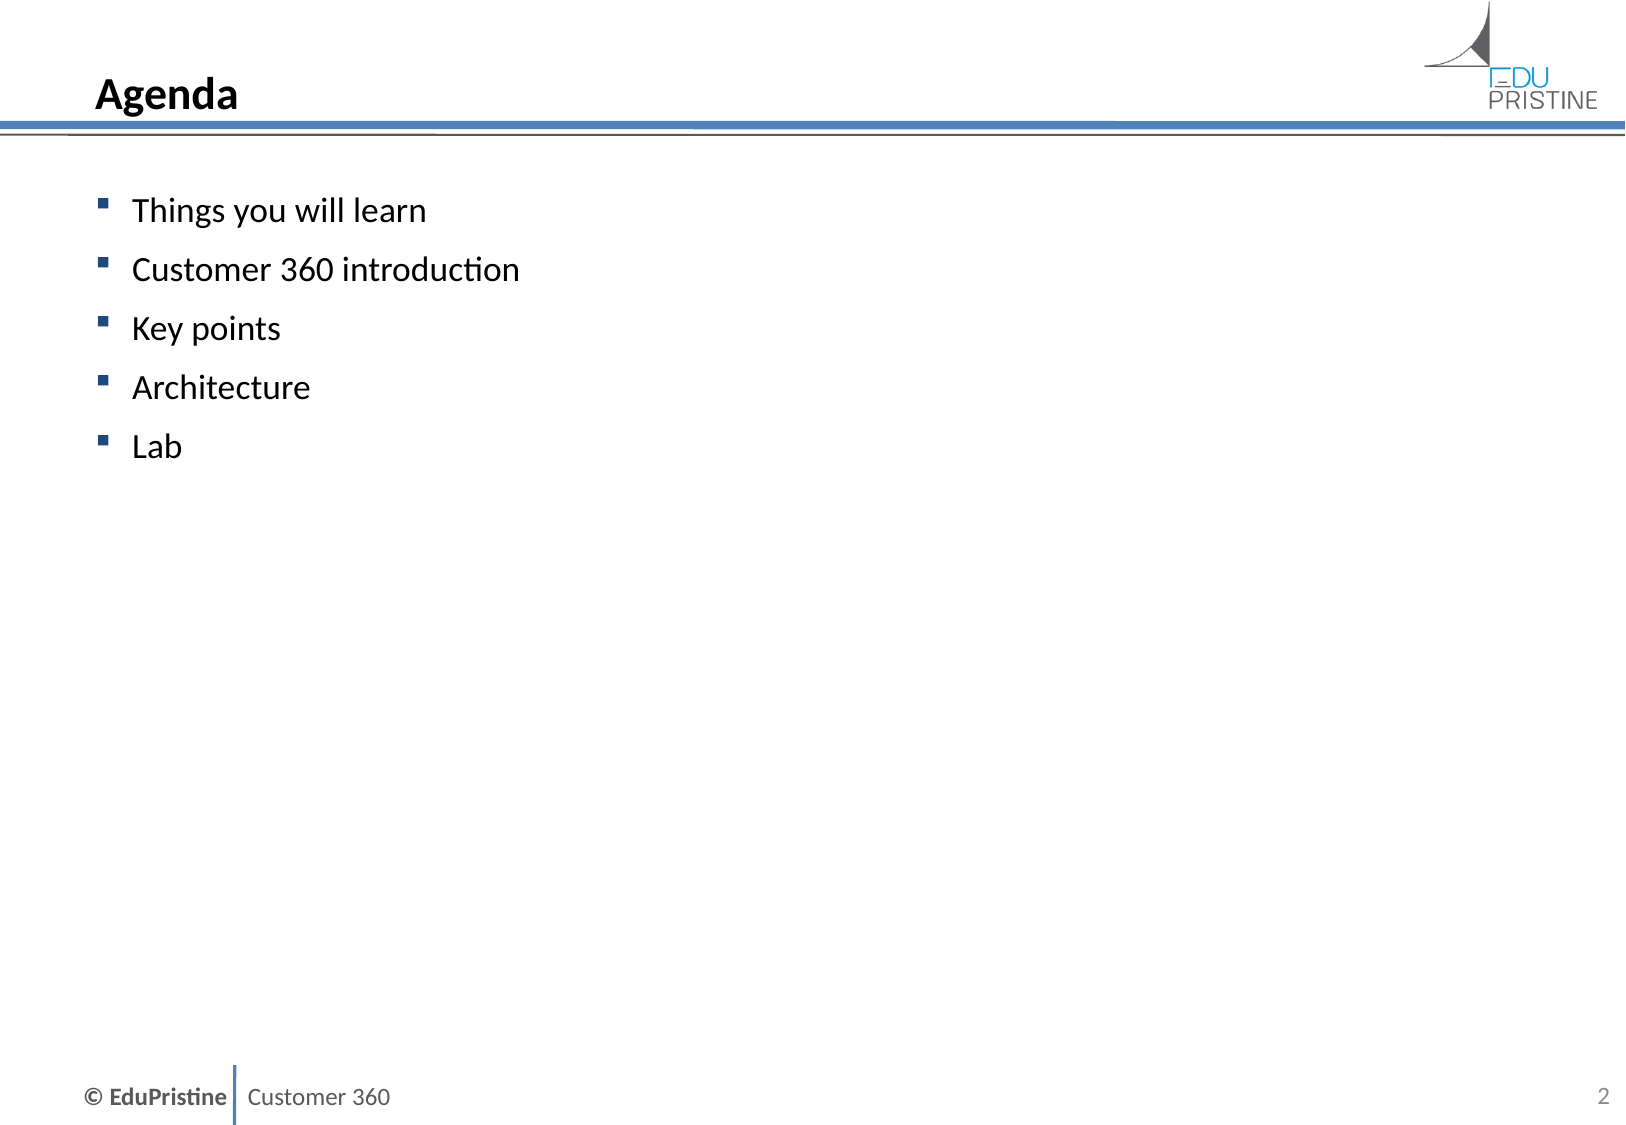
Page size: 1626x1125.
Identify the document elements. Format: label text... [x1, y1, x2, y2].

slide_number 1 [1543, 1065, 1625, 1125]
list Things you will learn Customer 360 introduction Key points Architecture Lab [87, 179, 1550, 1007]
picture [1424, 1, 1597, 109]
title Agenda [87, 10, 1416, 126]
